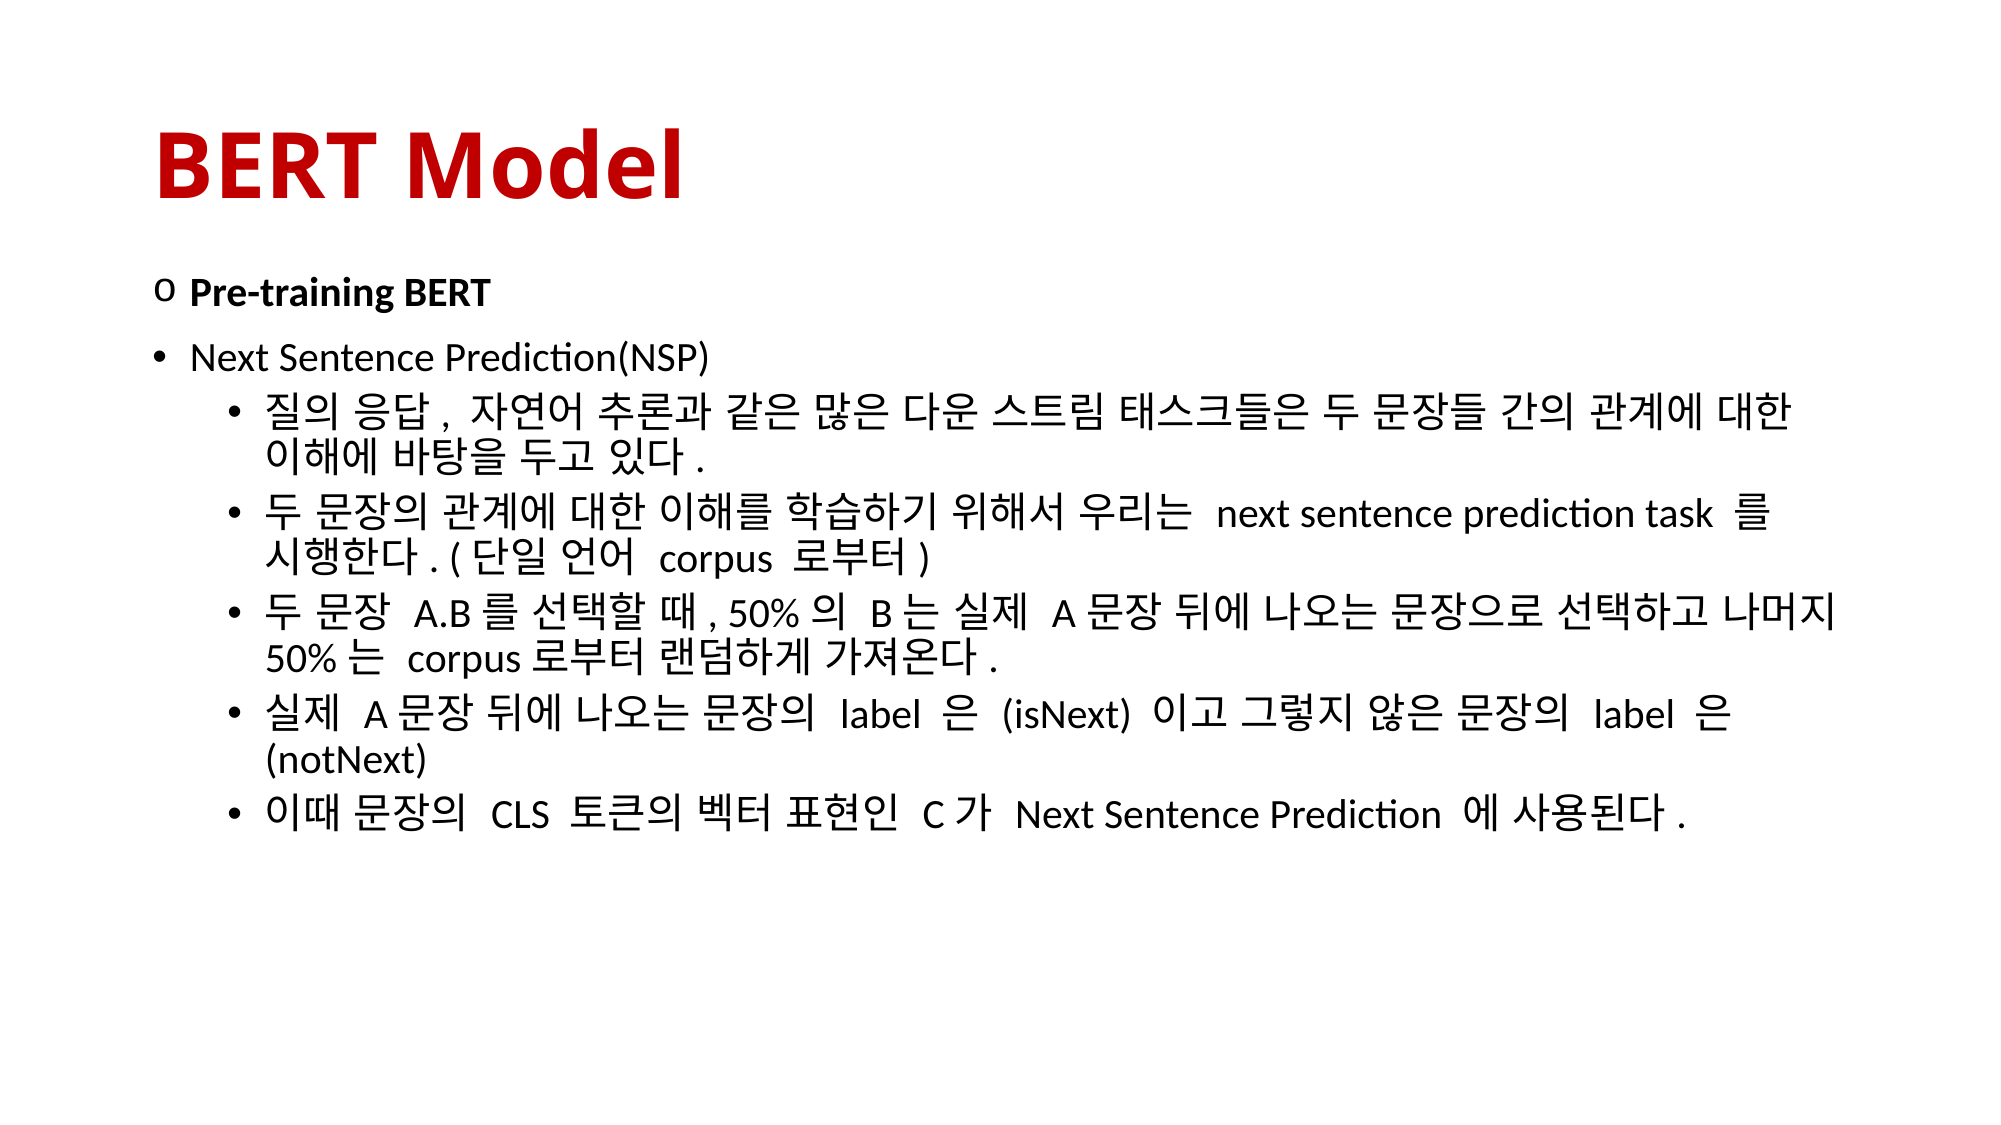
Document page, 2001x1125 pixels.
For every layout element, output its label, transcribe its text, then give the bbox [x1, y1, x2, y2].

title BERT Model [137, 59, 1863, 262]
list Pre-training BERT Next Sentence Prediction(NSP) 질의 응답, 자연어 추론과 같은 많은 다운 스트림 태스크들은 두 문장들 간의 관계에 대한 이해에 바탕을 두고 있다. 두 문장의 관계에 대한 이해를 학습하기 위해서 우리는 next sentence prediction task 를 시행한다. (단일 언어 corpus 로부터) 두 문장 A.B를 선택할 때, 50%의 B는 실제 A문장 뒤에 나오는 문장으로 선택하고 나머지 50%는 corpus로부터 랜덤하게 가져온다. 실제 A문장 뒤에 나오는 문장의 label 은 (isNext) 이고 그렇지 않은 문장의 label 은 (notNext) 이때 문장의 CLS 토큰의 벡터 표현인 C가 Next Sentence Prediction 에 사용된다. [137, 262, 1863, 977]
